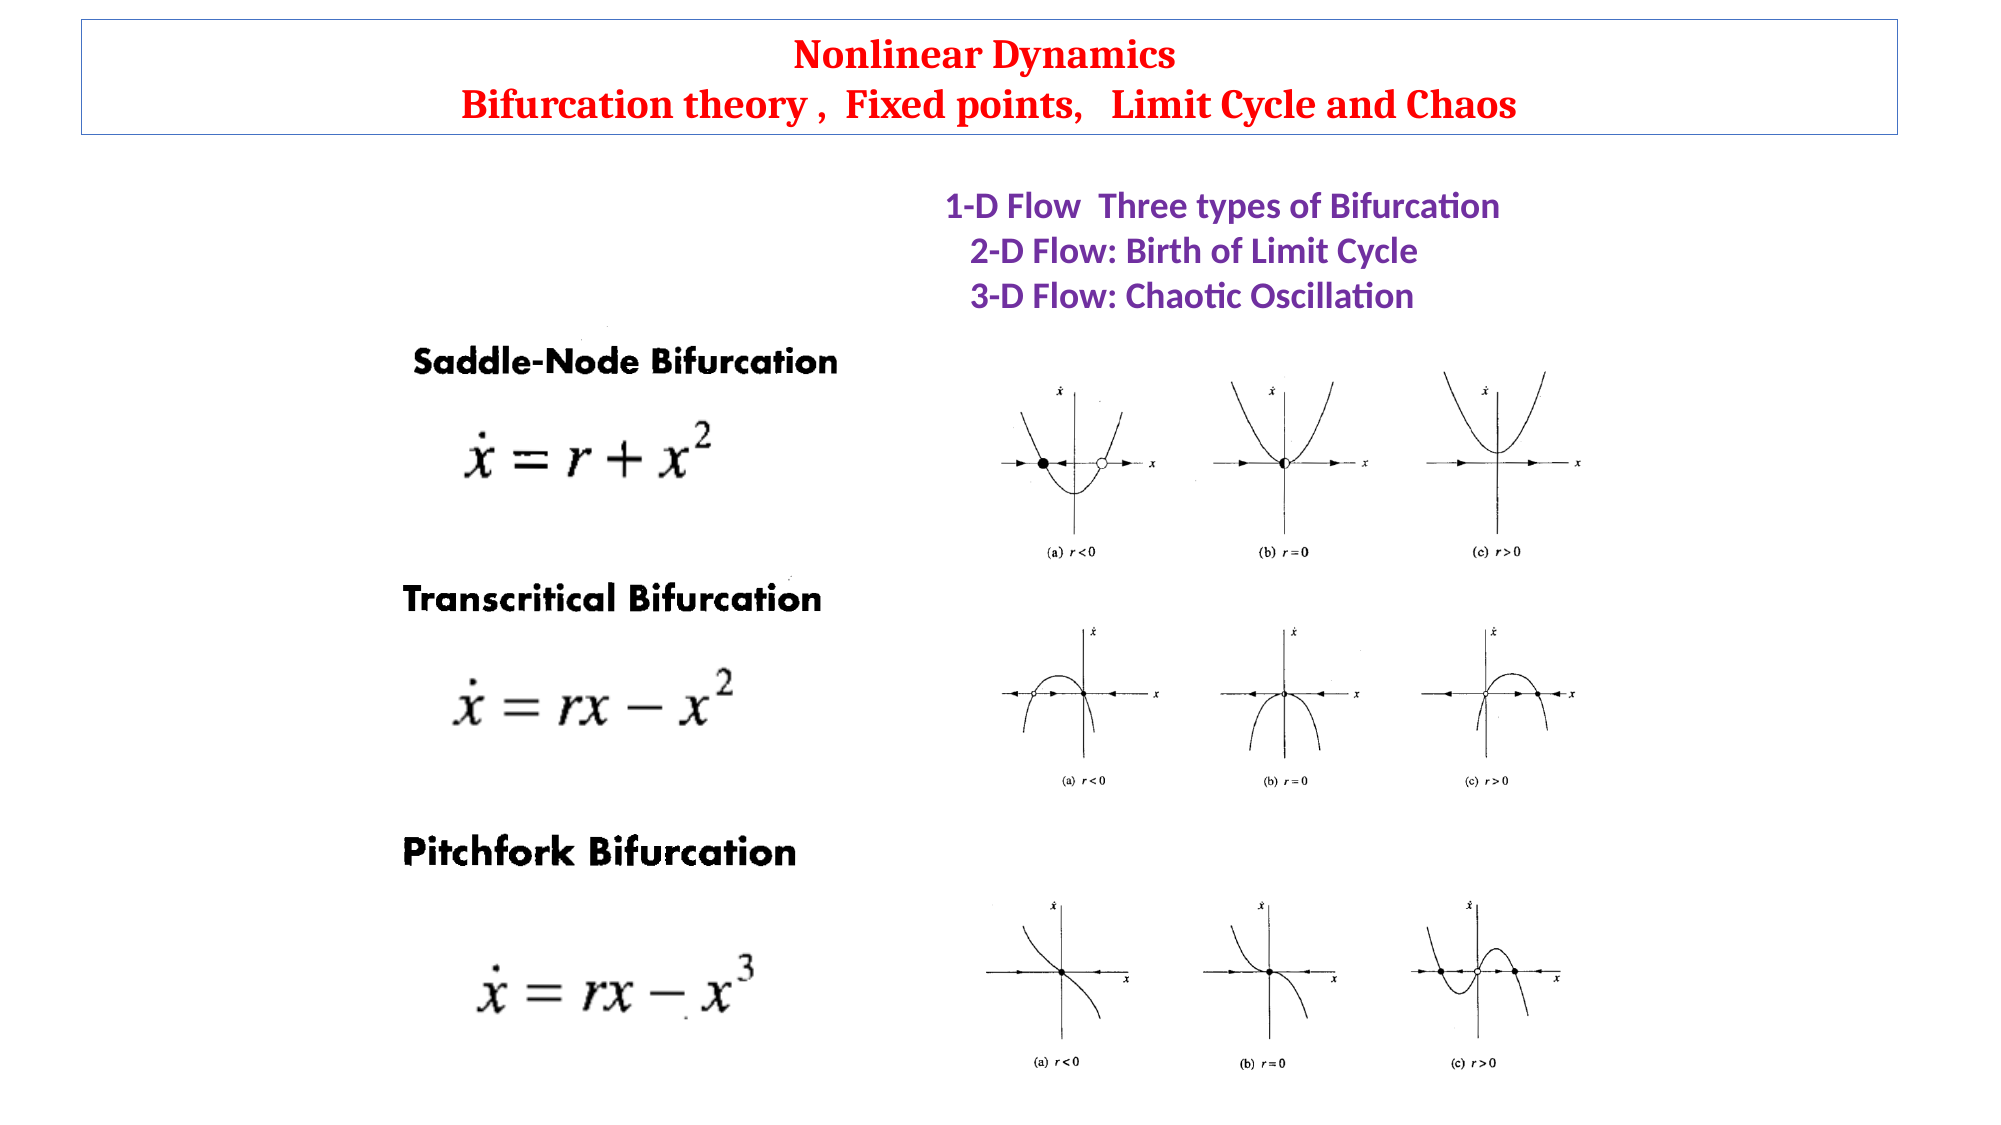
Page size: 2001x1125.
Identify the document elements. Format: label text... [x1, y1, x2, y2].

picture [434, 934, 757, 1029]
picture [395, 565, 833, 629]
text_box 1-D Flow Three types of Bifurcation 2-D Flow: Birth of Limit Cycle 3-D Flow: Chaotic Oscillation [929, 173, 1525, 324]
picture [986, 616, 1599, 800]
picture [410, 324, 847, 394]
picture [410, 412, 744, 510]
picture [393, 824, 800, 873]
picture [986, 887, 1573, 1076]
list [986, 359, 1601, 573]
picture [446, 650, 744, 767]
text_box Nonlinear Dynamics Bifurcation theory , Fixed points, Limit Cycle and Chaos [81, 19, 1898, 135]
